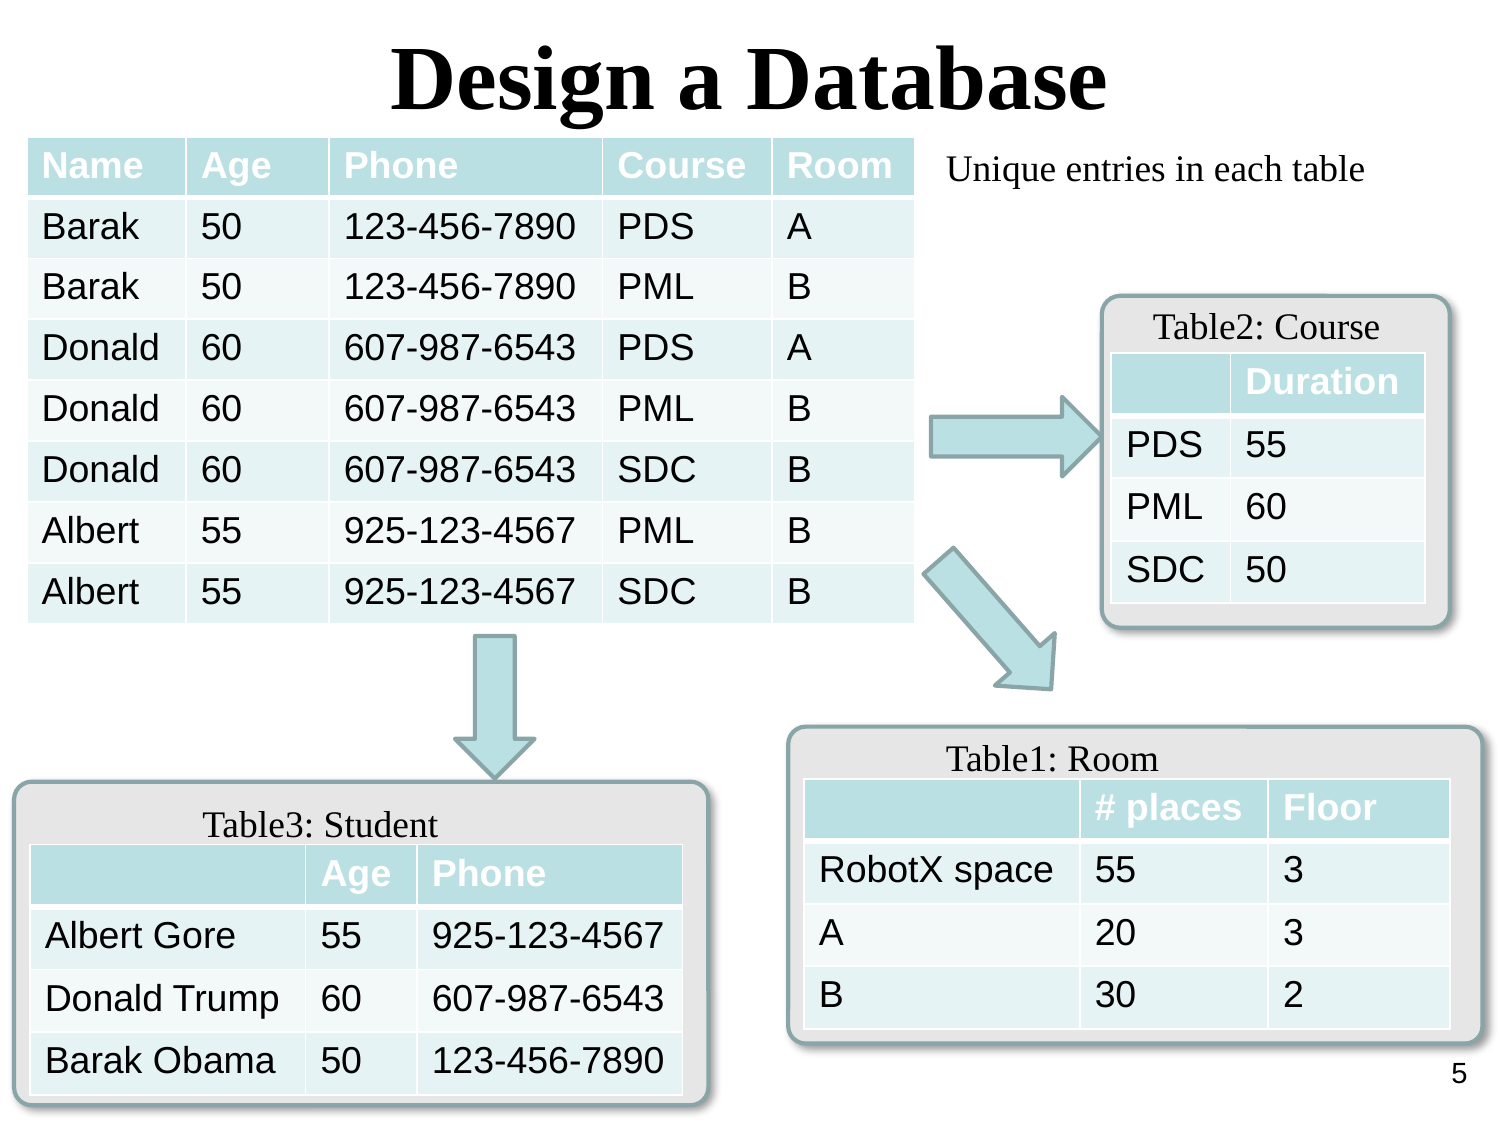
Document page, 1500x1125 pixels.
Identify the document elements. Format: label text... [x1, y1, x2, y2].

table_cell 60 [1231, 479, 1424, 540]
table_cell PDS [1112, 419, 1230, 477]
table_cell B [773, 564, 914, 623]
table_cell SDC [1112, 542, 1230, 602]
text_box Design a Database [0, 10, 1500, 136]
text_box [928, 394, 1105, 479]
table_header [31, 845, 305, 904]
table_cell PML [1112, 479, 1230, 540]
table_cell 55 [306, 910, 416, 969]
table_cell 30 [1081, 967, 1267, 1028]
table_cell B [773, 442, 914, 501]
table_cell RobotX space [805, 844, 1079, 903]
table_cell 50 [187, 200, 328, 258]
table_cell 123-456-7890 [330, 200, 602, 258]
table_cell PDS [603, 200, 771, 258]
text_box Unique entries in each table [931, 136, 1426, 197]
table_header Name [28, 138, 185, 195]
table_header Course [603, 138, 771, 195]
table_header # places [1081, 780, 1267, 838]
slide_number 5 [1132, 1052, 1483, 1125]
table_header Age [306, 853, 416, 904]
table_cell B [773, 503, 914, 562]
table_cell A [773, 320, 914, 379]
table_cell 55 [187, 564, 328, 623]
table_cell PML [603, 381, 771, 440]
table_cell 3 [1269, 905, 1449, 965]
text_box Table1: Room [931, 726, 1232, 787]
table_cell 925-123-4567 [330, 564, 602, 623]
table_cell Albert [28, 503, 185, 562]
table_header Room [773, 138, 914, 195]
table_cell 607-987-6543 [330, 381, 602, 440]
table_cell Albert [28, 564, 185, 623]
table_cell 60 [187, 381, 328, 440]
text_box [452, 633, 537, 781]
table_cell 60 [187, 442, 328, 501]
table_cell B [773, 381, 914, 440]
table_cell 20 [1081, 905, 1267, 965]
table_cell 925-123-4567 [330, 503, 602, 562]
table_cell PML [603, 259, 771, 318]
table_header Duration [1231, 354, 1424, 413]
table_cell 607-987-6543 [330, 442, 602, 501]
text_box Table3: Student [187, 792, 495, 853]
table_cell PML [603, 503, 771, 562]
table_cell 60 [306, 970, 416, 1031]
table_cell 55 [1081, 844, 1267, 903]
table_cell 925-123-4567 [418, 910, 682, 969]
table_cell SDC [603, 564, 771, 623]
table_cell A [773, 200, 914, 258]
table_cell 123-456-7890 [418, 1033, 682, 1094]
text_box [786, 724, 1485, 1046]
table_header [805, 780, 1079, 838]
table_header Floor [1269, 780, 1449, 838]
table_cell 123-456-7890 [330, 259, 602, 318]
table_header Age [187, 138, 328, 195]
table_cell 607-987-6543 [330, 320, 602, 379]
table_cell 50 [1231, 542, 1424, 602]
table_cell 50 [187, 259, 328, 318]
table_cell 60 [187, 320, 328, 379]
table_cell 2 [1269, 967, 1449, 1028]
table_cell A [805, 905, 1079, 965]
text_box Table2: Course [1138, 294, 1414, 354]
table_cell Albert Gore [31, 910, 305, 969]
table_cell Barak [28, 200, 185, 258]
text_box [1099, 293, 1452, 630]
table_cell B [773, 259, 914, 318]
text_box [11, 779, 711, 1108]
table_cell 50 [306, 1033, 416, 1094]
text_box [921, 545, 1057, 692]
table_header Phone [418, 845, 682, 904]
table_cell SDC [603, 442, 771, 501]
table_cell Barak Obama [31, 1033, 305, 1094]
table_cell B [805, 967, 1079, 1028]
table_cell Barak [28, 259, 185, 318]
table_cell Donald [28, 442, 185, 501]
table_cell 55 [187, 503, 328, 562]
table_cell 3 [1269, 844, 1449, 903]
table_cell 607-987-6543 [418, 970, 682, 1031]
table_header [1112, 354, 1230, 413]
table_cell Donald Trump [31, 970, 305, 1031]
table_cell Donald [28, 320, 185, 379]
table_cell PDS [603, 320, 771, 379]
table_cell 55 [1231, 419, 1424, 477]
table_header Phone [330, 138, 602, 195]
table_cell Donald [28, 381, 185, 440]
